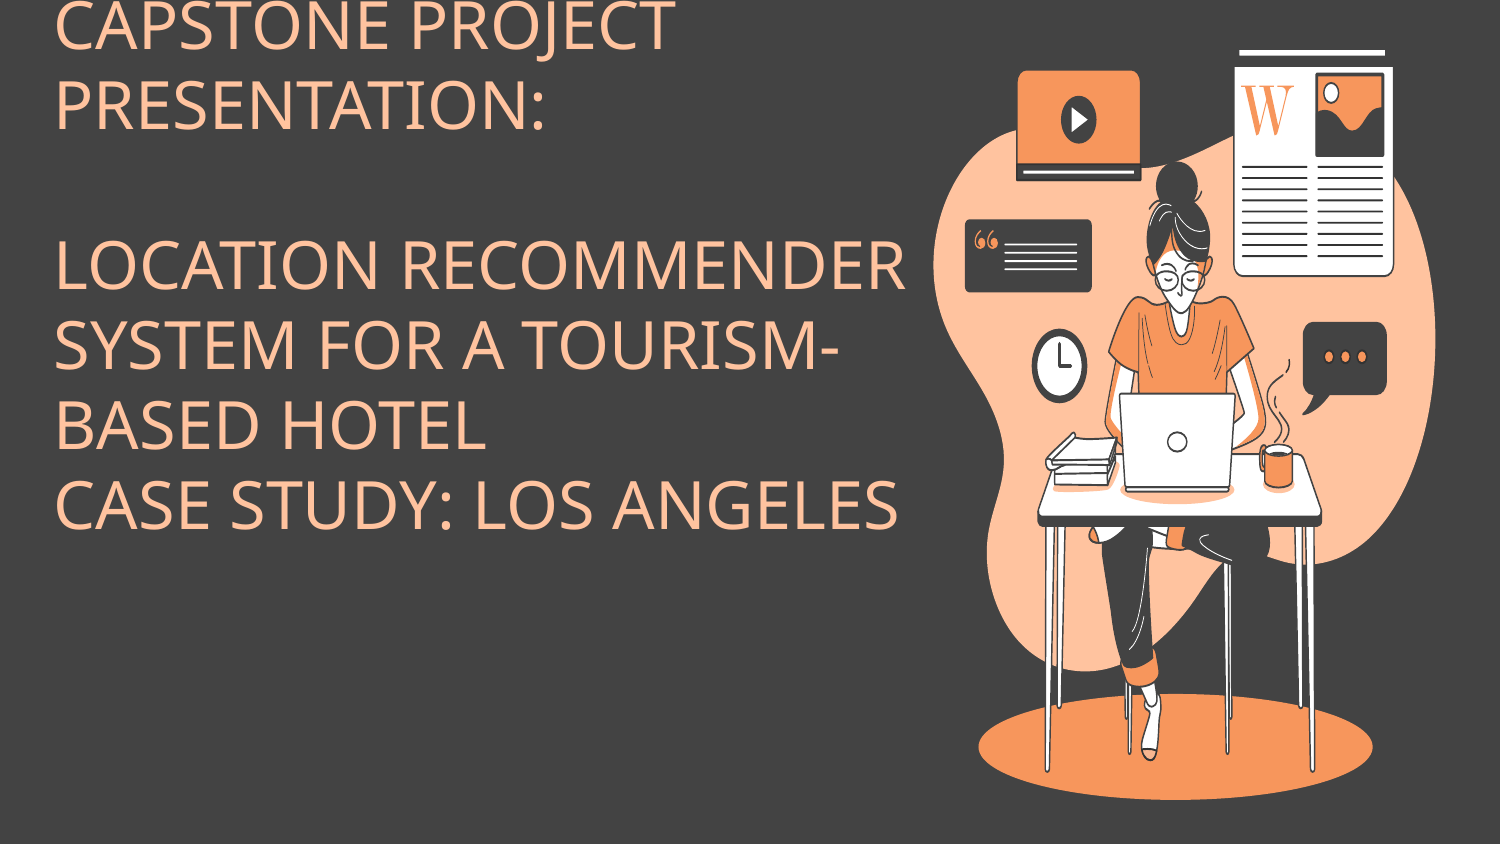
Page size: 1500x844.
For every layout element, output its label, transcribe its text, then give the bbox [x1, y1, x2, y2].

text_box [909, 40, 1438, 801]
title CAPSTONE PROJECT PRESENTATION: LOCATION RECOMMENDER SYSTEM FOR A TOURISM-BASED HOTEL CASE STUDY: LOS ANGELES [53, 375, 903, 543]
